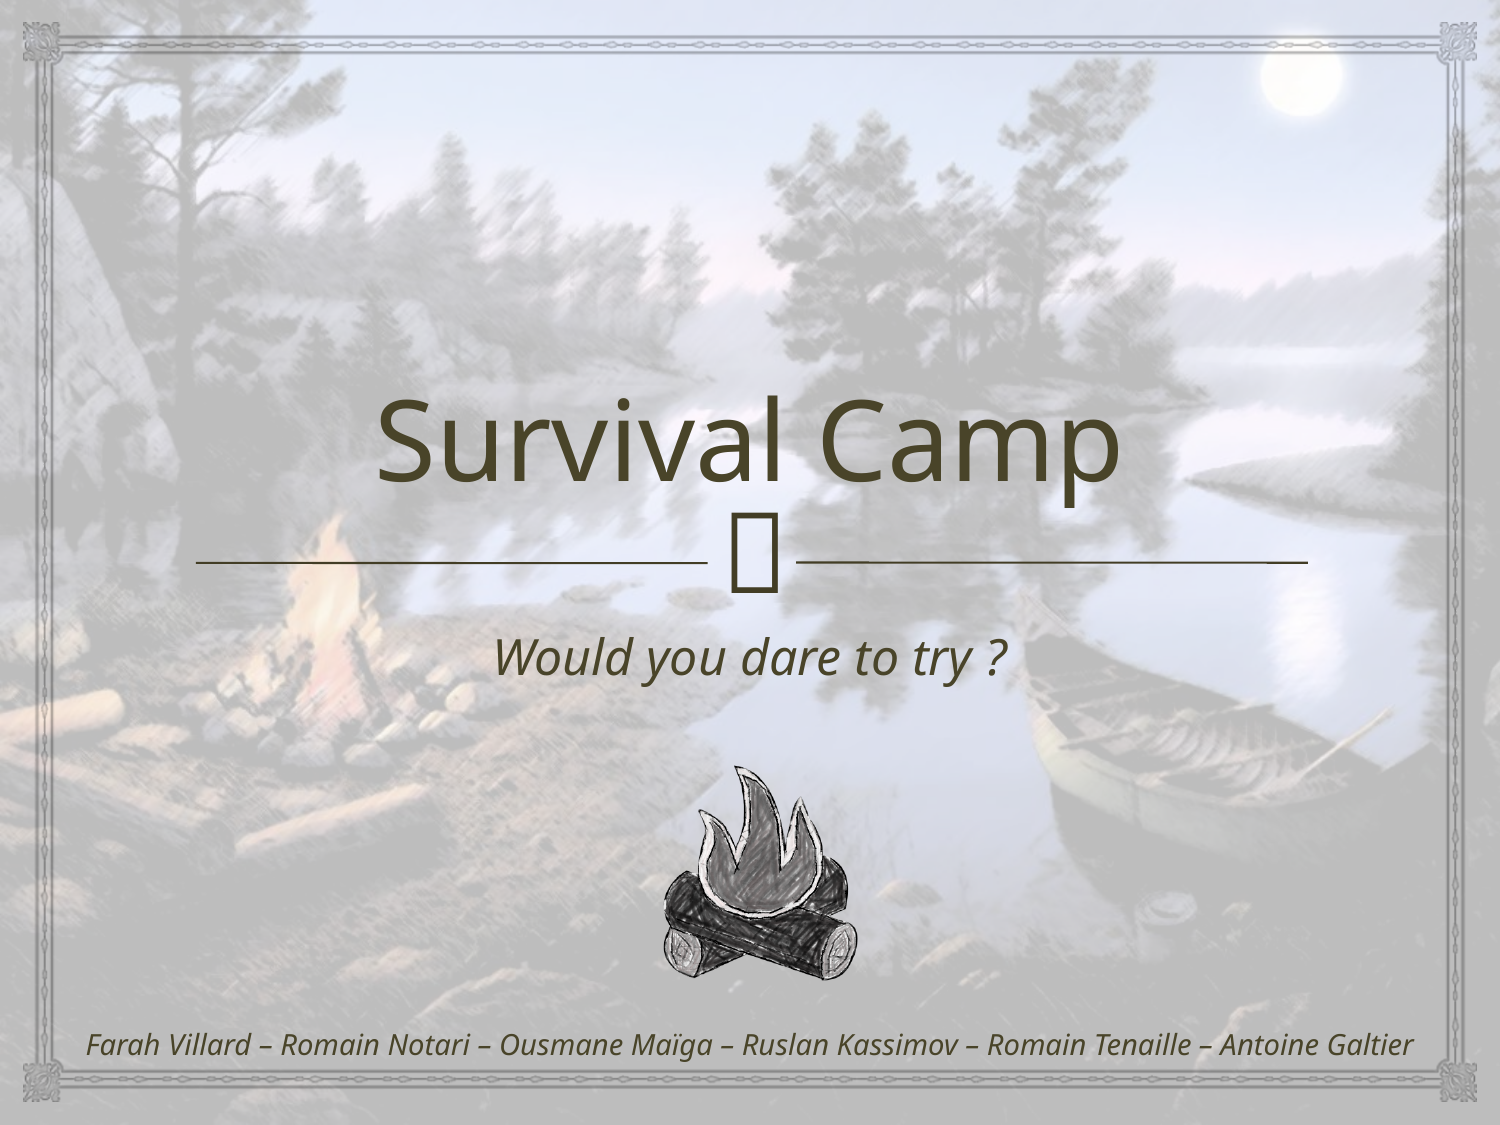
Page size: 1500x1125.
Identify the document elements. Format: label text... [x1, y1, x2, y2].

title Survival Camp [194, 227, 1306, 512]
text_box Farah Villard – Romain Notari – Ousmane Maïga – Ruslan Kassimov – Romain Tenaille – Antoine Galtier [64, 1019, 1436, 1106]
picture [0, 0, 1500, 1125]
subtitle Would you dare to try ? [225, 618, 1275, 906]
